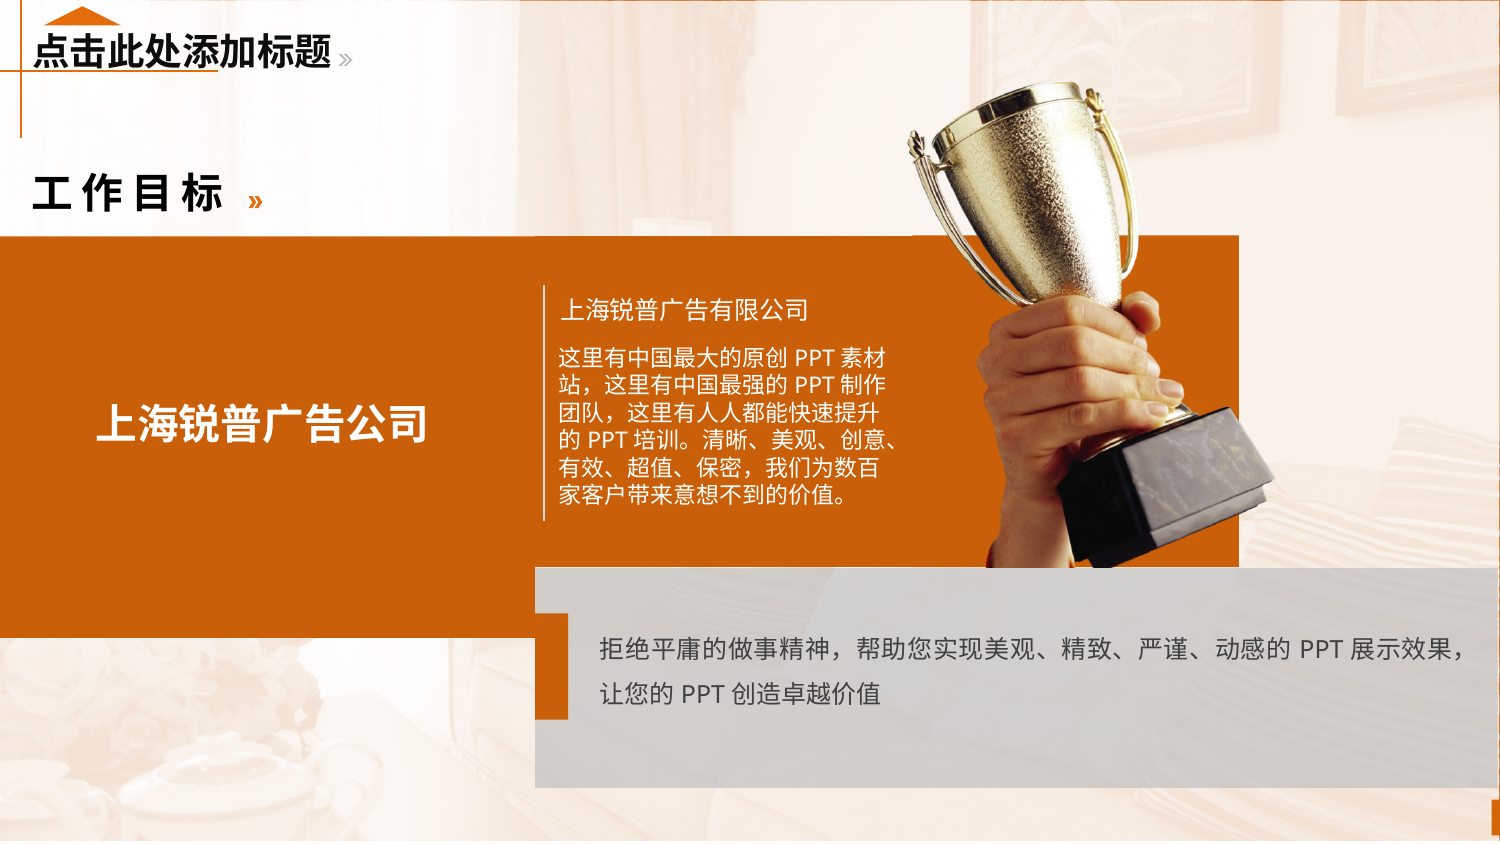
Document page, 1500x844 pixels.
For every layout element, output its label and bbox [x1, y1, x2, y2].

text_box [534, 567, 1498, 789]
text_box [543, 272, 851, 546]
text_box [0, 235, 851, 639]
text_box [0, 0, 396, 139]
text_box [16, 159, 288, 226]
picture [856, 67, 1305, 568]
